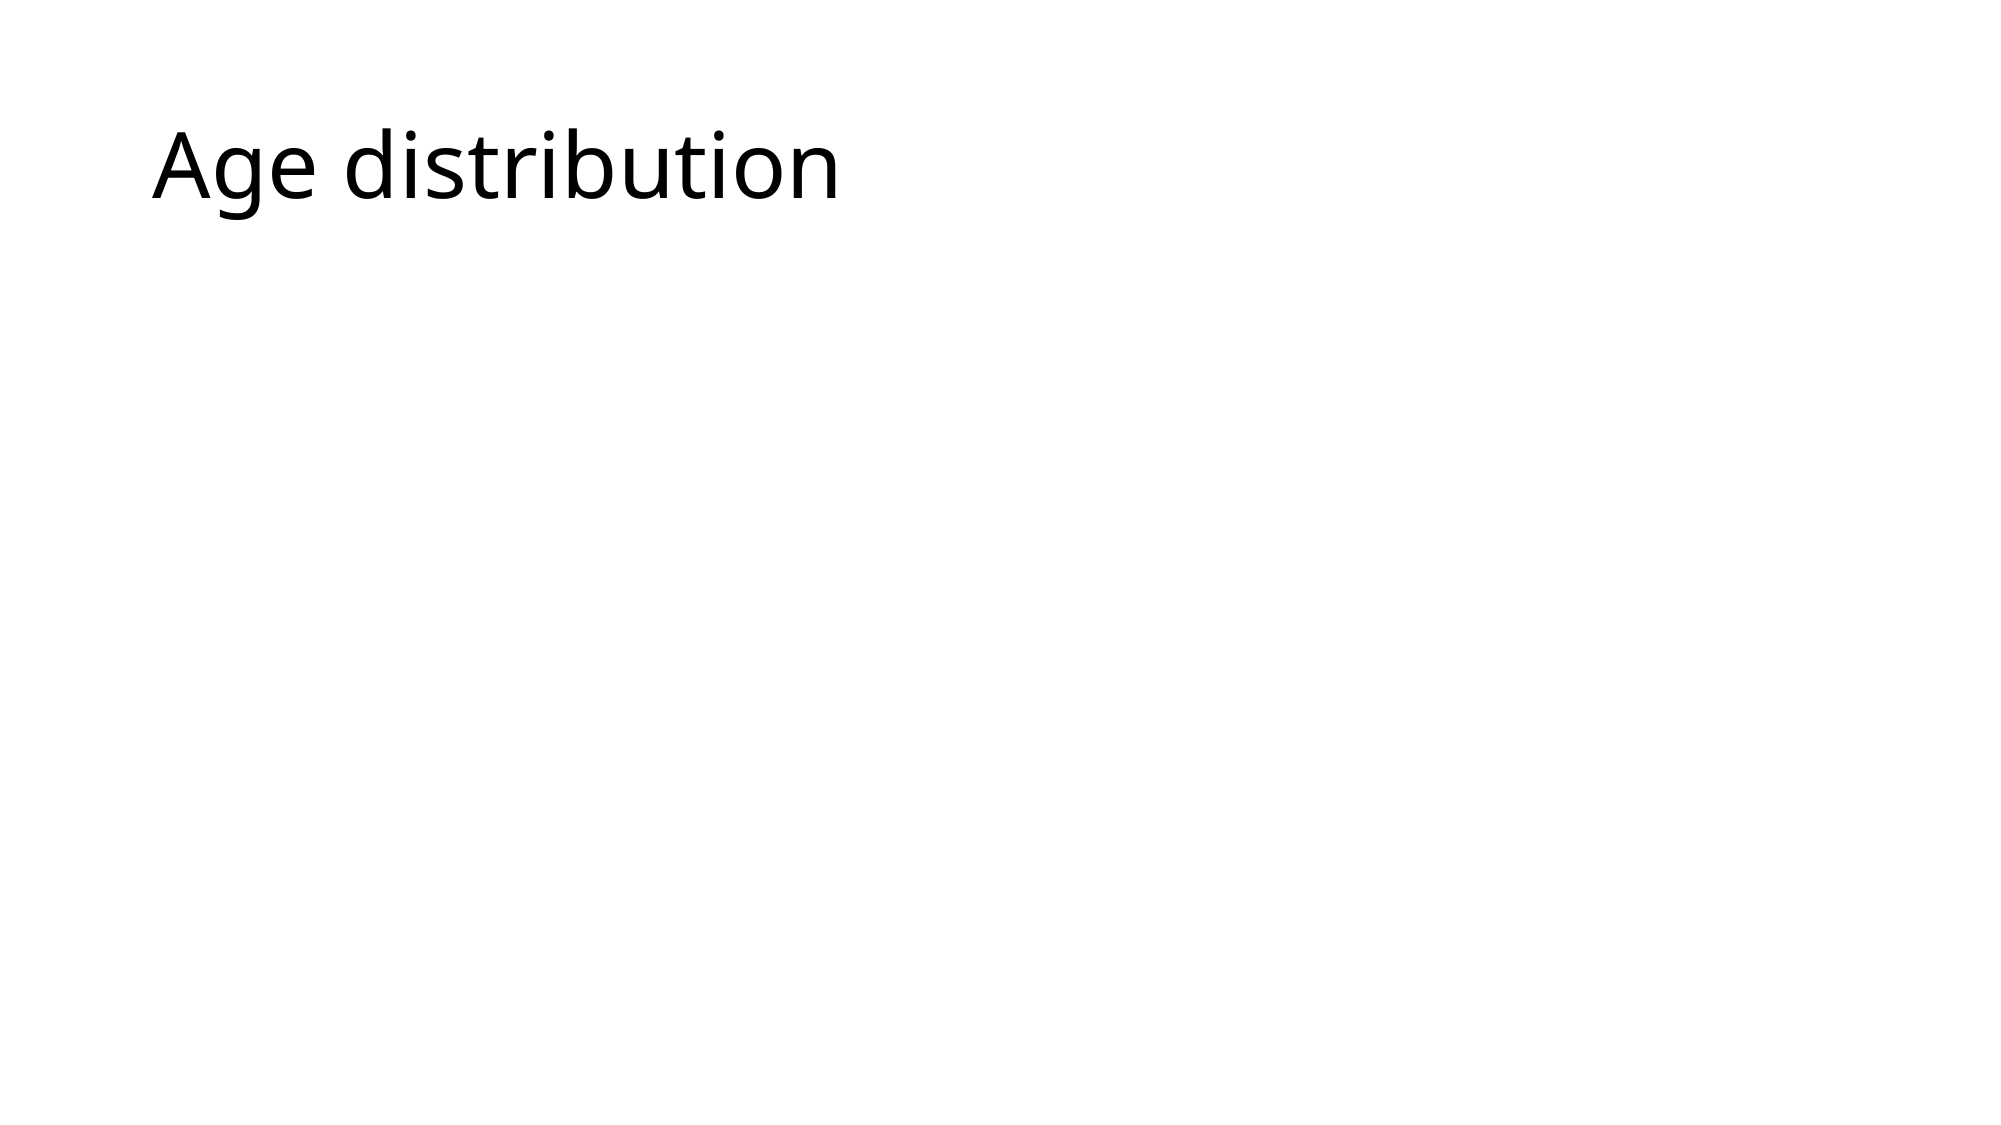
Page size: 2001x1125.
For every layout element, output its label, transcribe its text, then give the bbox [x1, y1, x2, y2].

title Age distribution [137, 59, 1863, 278]
